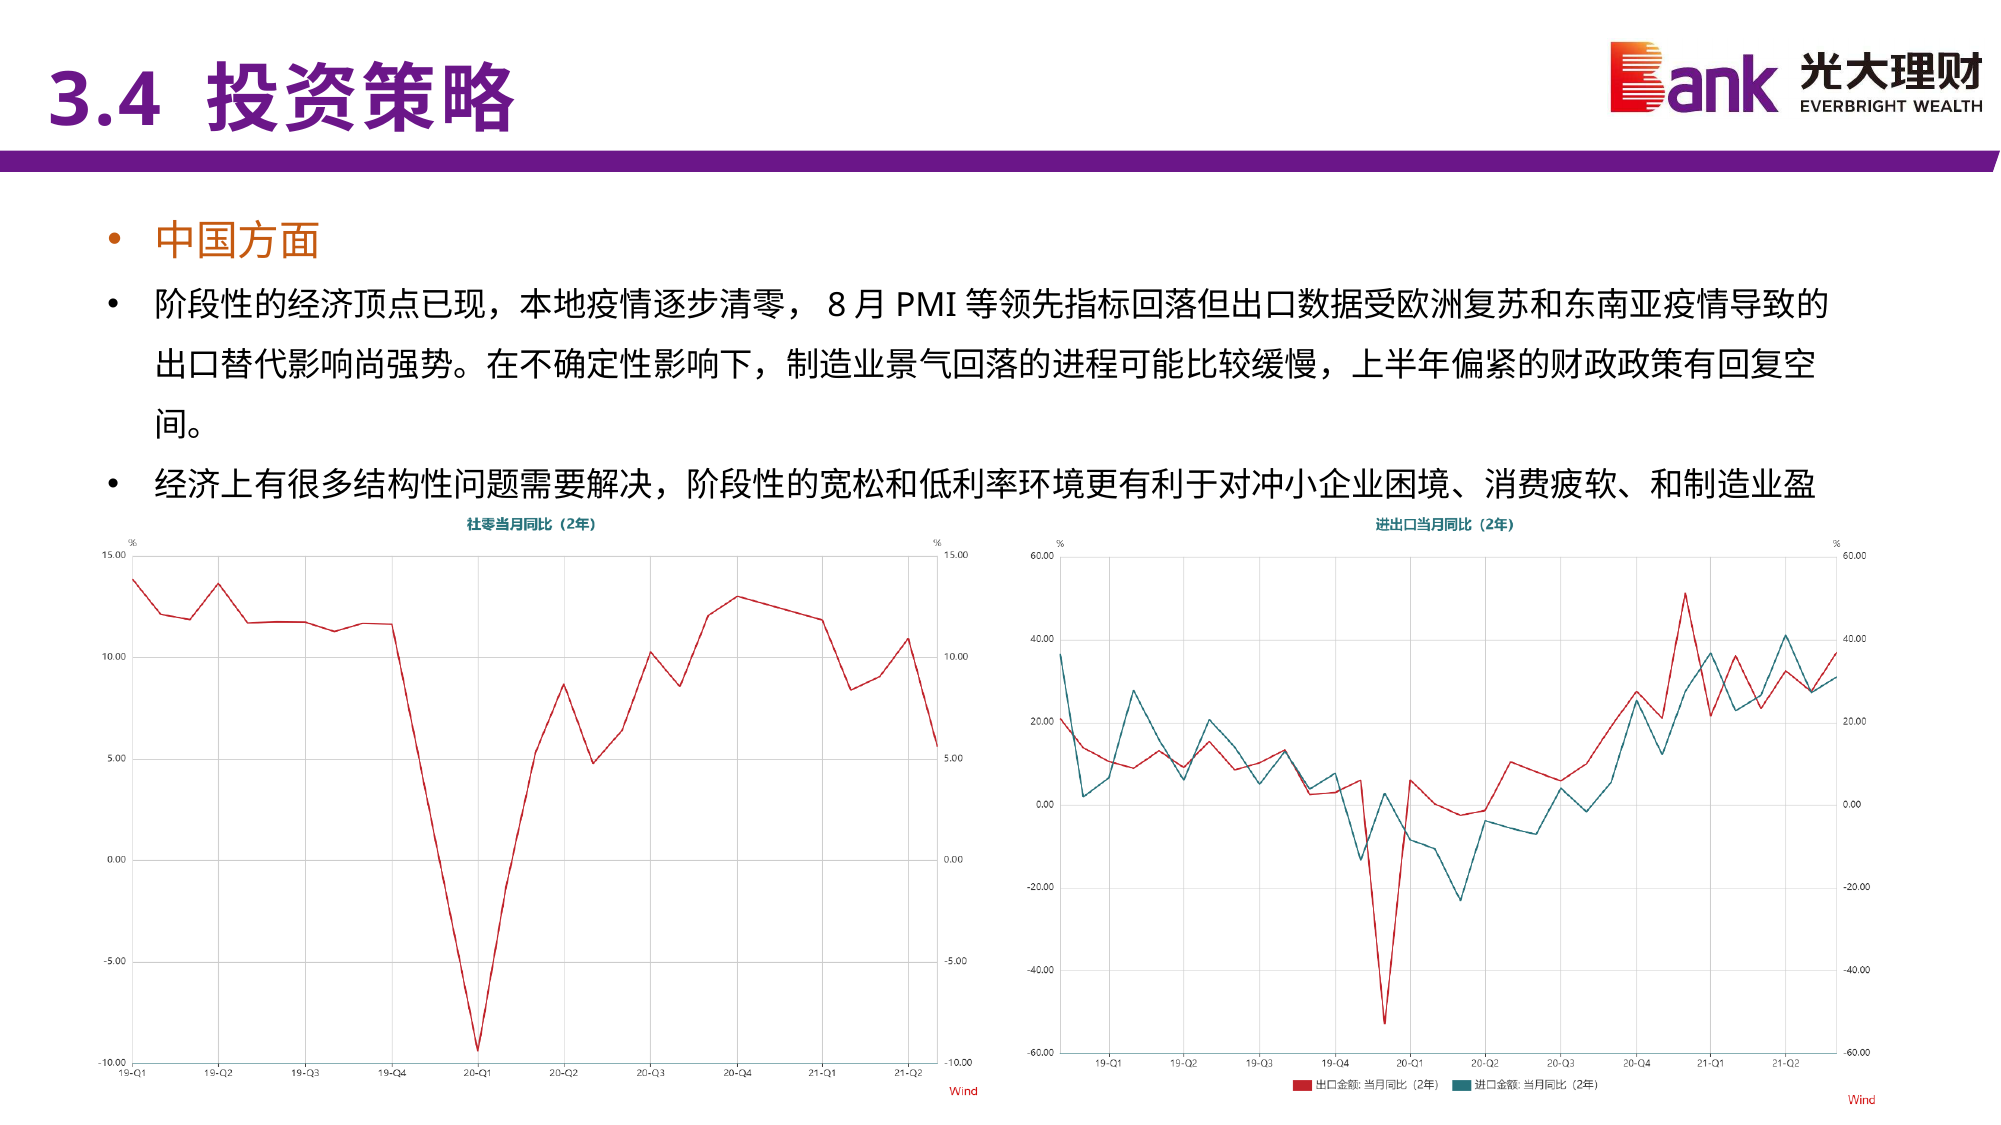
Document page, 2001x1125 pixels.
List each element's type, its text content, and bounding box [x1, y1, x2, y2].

picture [69, 507, 1897, 1114]
list 3.4 投资策略 [31, 12, 1509, 151]
picture [1607, 38, 1985, 119]
text_box 中国方面 阶段性的经济顶点已现，本地疫情逐步清零，8月PMI等领先指标回落但出口数据受欧洲复苏和东南亚疫情导致的出口替代影响尚强势。在不确定性影响下，制造业景气回落的进程可能比较缓慢，上半年偏紧的财政政策有回复空间。 经济上有很多结构性问题需要解决，阶段性的宽松和低利率环境更有利于对冲小企业困境、消费疲软、和制造业盈利回落。后续政策面有边际放宽信贷的可能，包括再贷款和新基建，相对利好资本市场。 [92, 181, 1863, 507]
